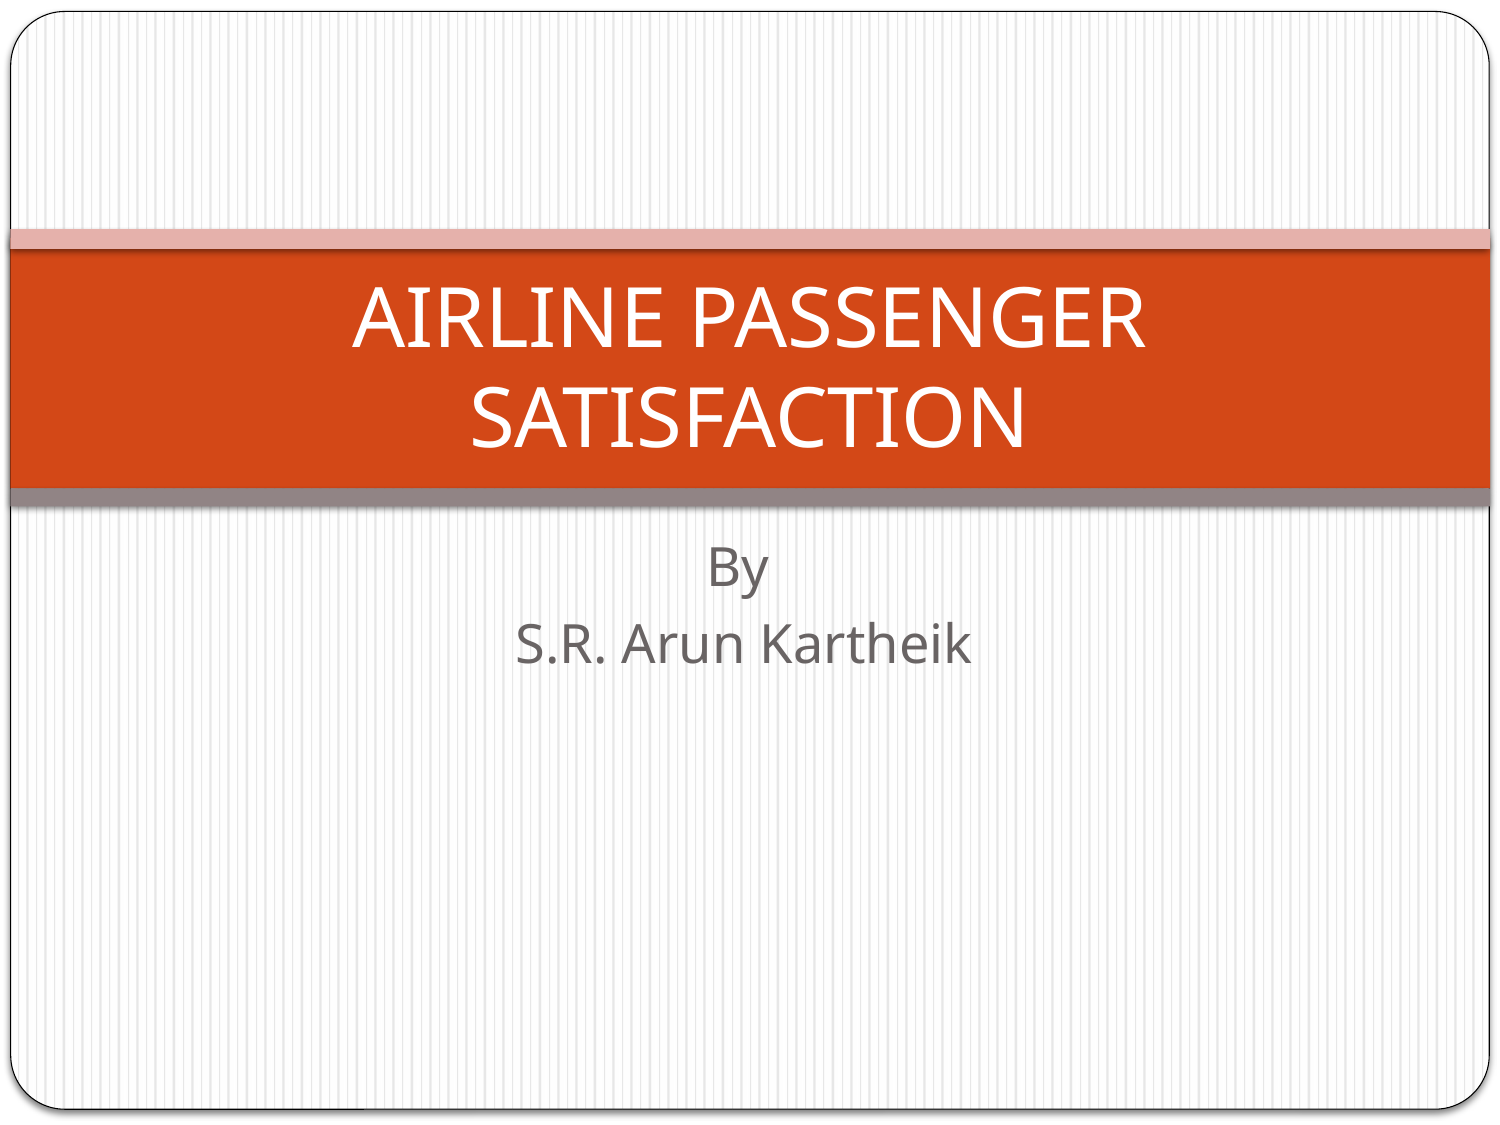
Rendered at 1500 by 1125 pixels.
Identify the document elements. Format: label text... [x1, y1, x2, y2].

subtitle By S.R. Arun Kartheik [212, 525, 1263, 788]
title AIRLINE PASSENGER SATISFACTION [75, 247, 1425, 489]
